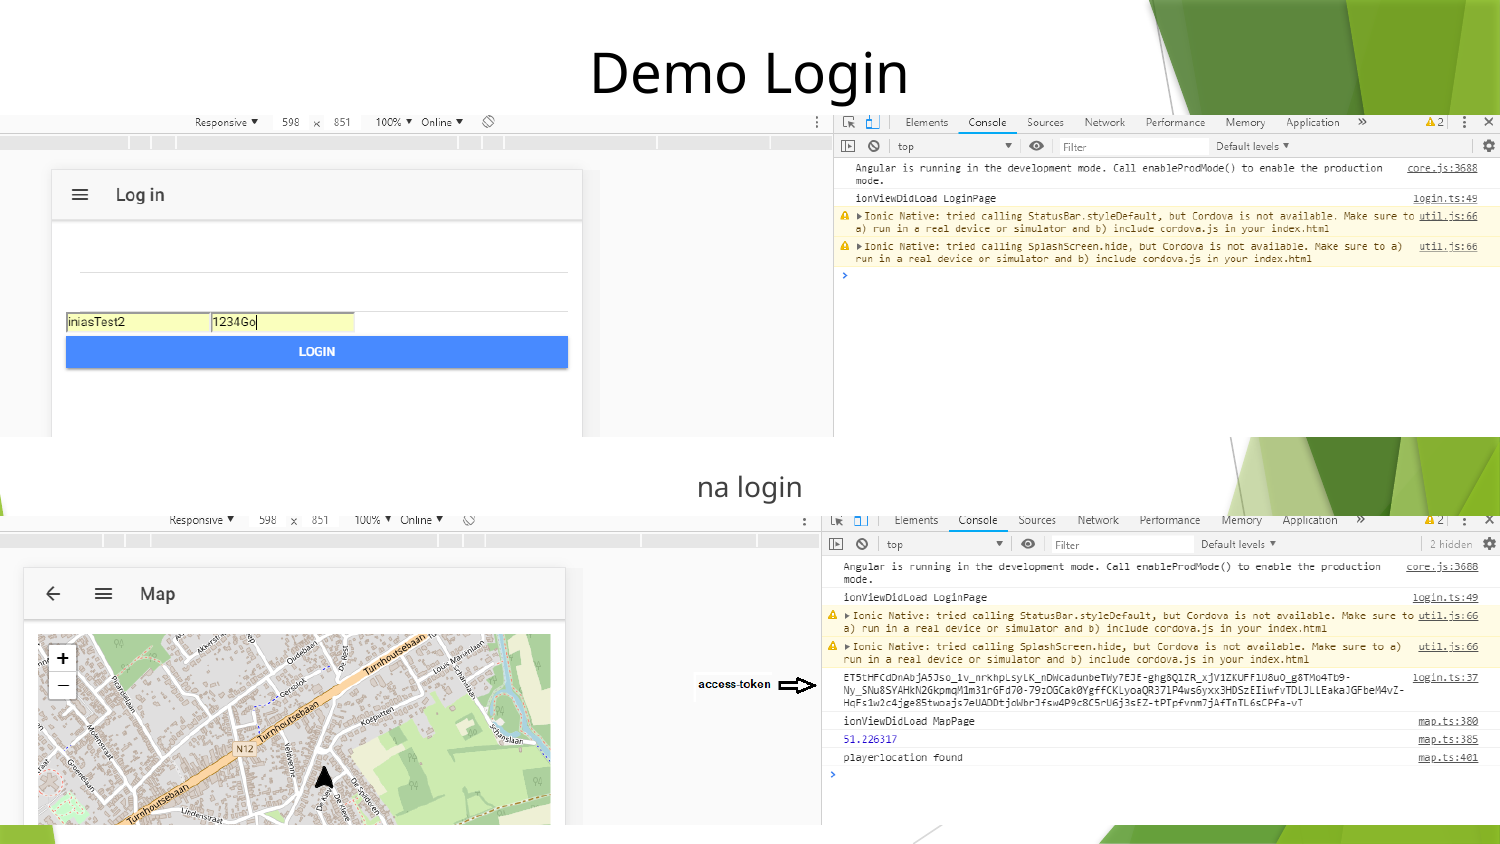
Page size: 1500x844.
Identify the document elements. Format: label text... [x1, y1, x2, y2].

title Demo Login [51, 22, 1449, 114]
picture [0, 516, 1500, 825]
list na login [51, 454, 1449, 515]
picture [0, 114, 1500, 437]
